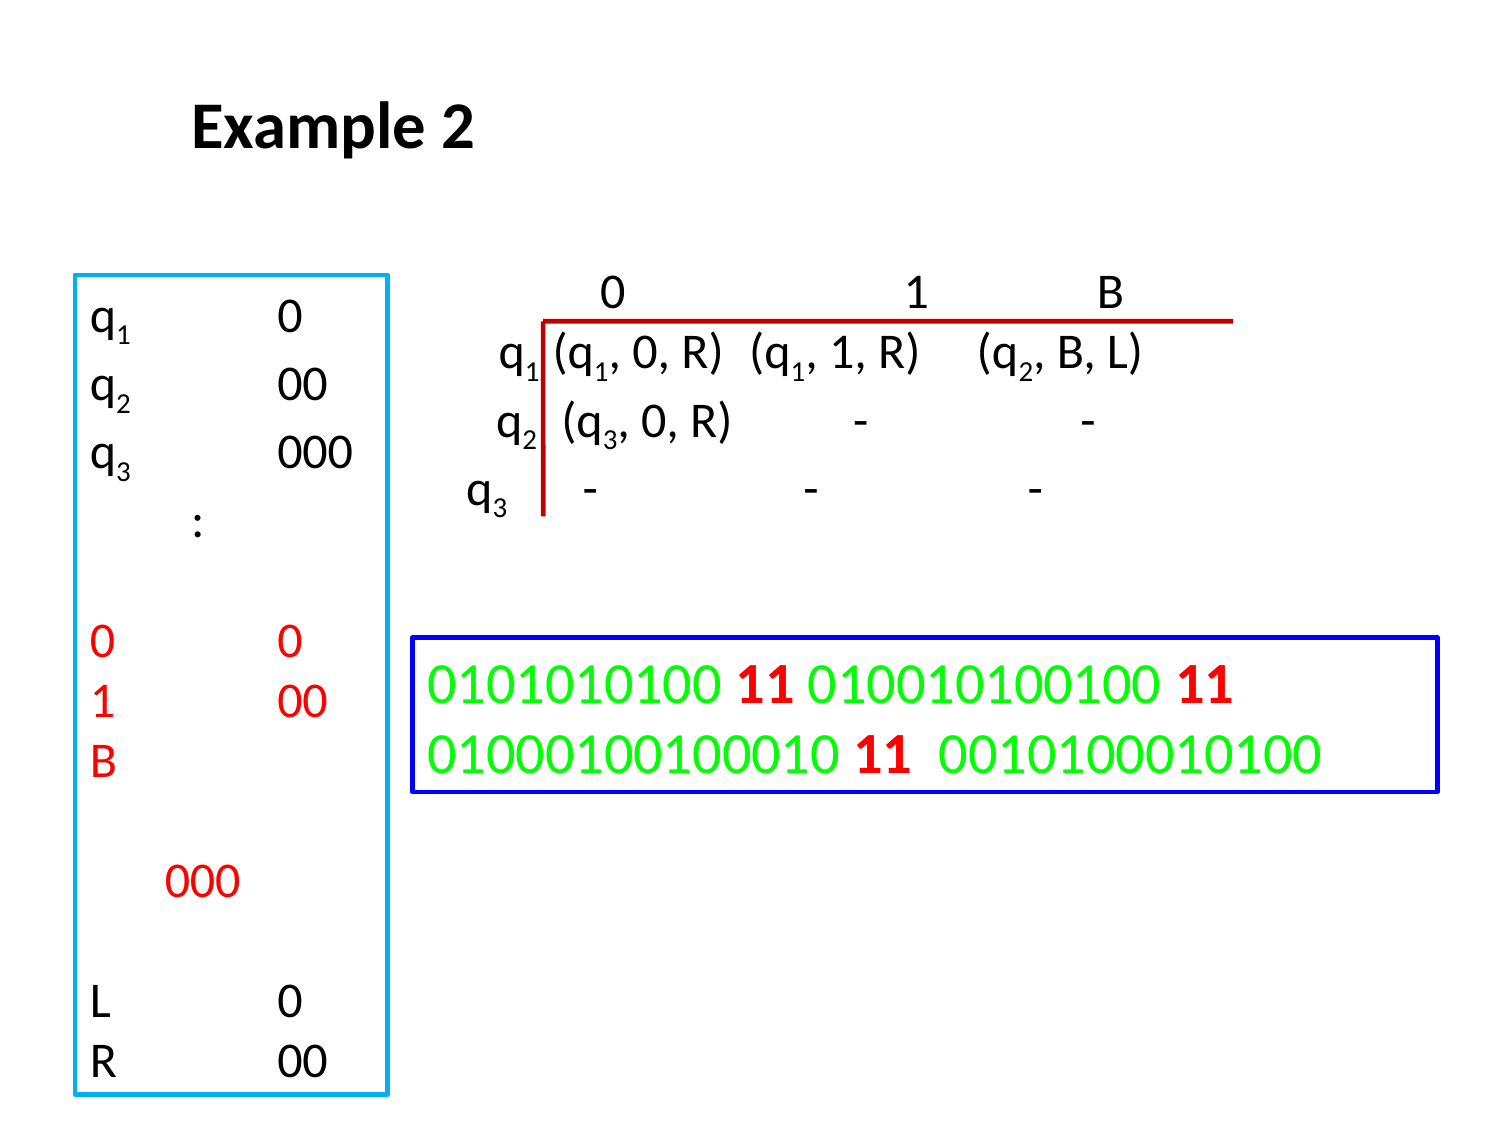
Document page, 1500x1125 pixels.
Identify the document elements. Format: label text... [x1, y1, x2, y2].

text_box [542, 320, 1234, 517]
text_box 0101010100 11 010010100100 11 01000100100010 11 0010100010100 [412, 637, 1438, 793]
text_box 0 1 B q1 (q1, 0, R) (q1, 1, R) (q2, B, L) q2 (q3, 0, R) - - q3 - - - [112, 191, 1388, 796]
text_box q1 0 q2 00 q3 000 : 0 0 00 B 000 L 0 R 00 [74, 274, 388, 1095]
text_box Example 2 [176, 74, 491, 170]
